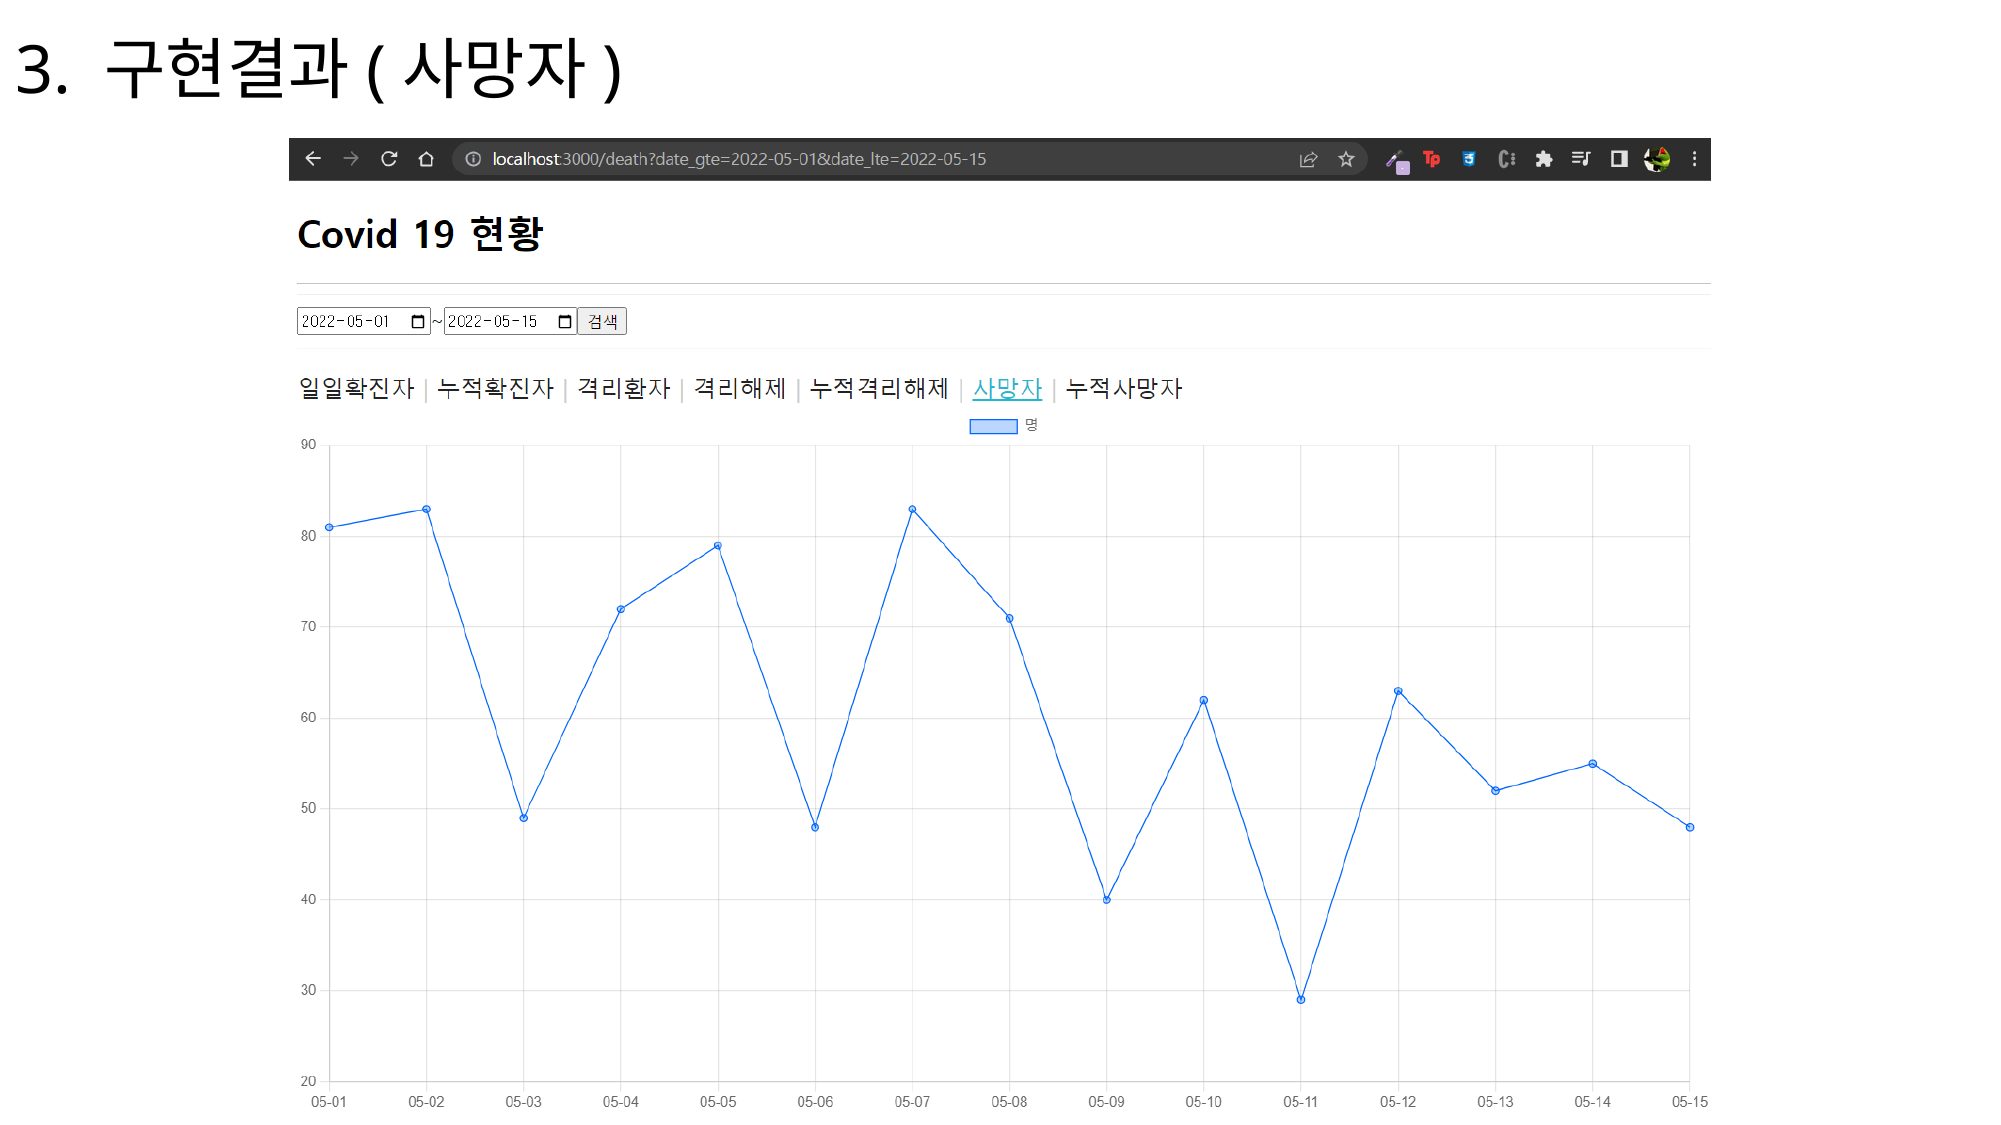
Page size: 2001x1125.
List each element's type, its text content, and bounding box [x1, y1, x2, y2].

text_box 3. 구현결과(사망자) [0, 0, 1355, 144]
picture [289, 138, 1711, 1125]
